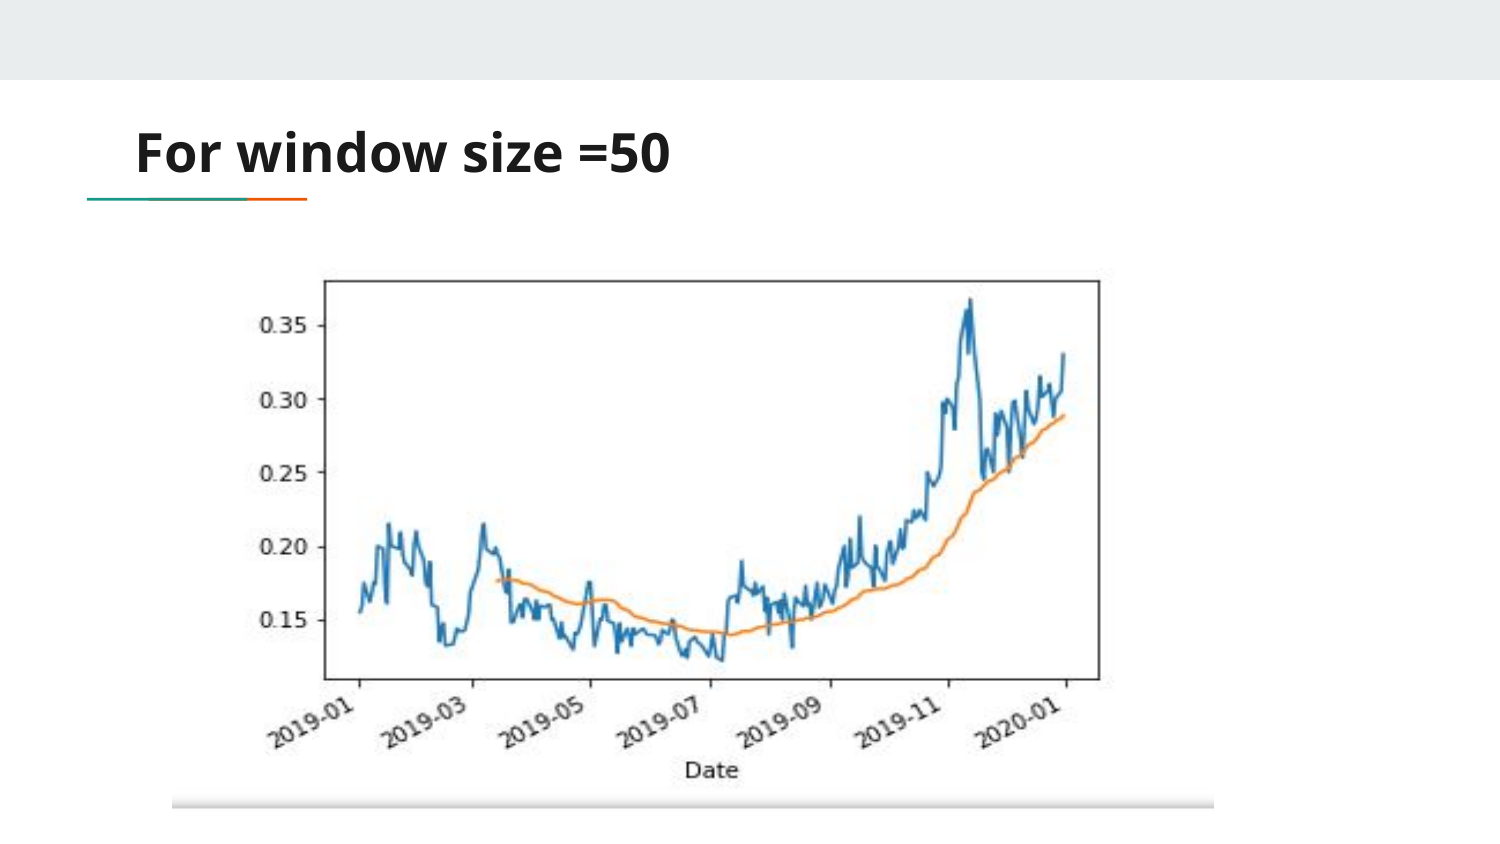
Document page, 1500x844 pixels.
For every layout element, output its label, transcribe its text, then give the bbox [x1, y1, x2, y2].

picture [172, 236, 1214, 811]
title For window size =50 [119, 103, 1381, 191]
